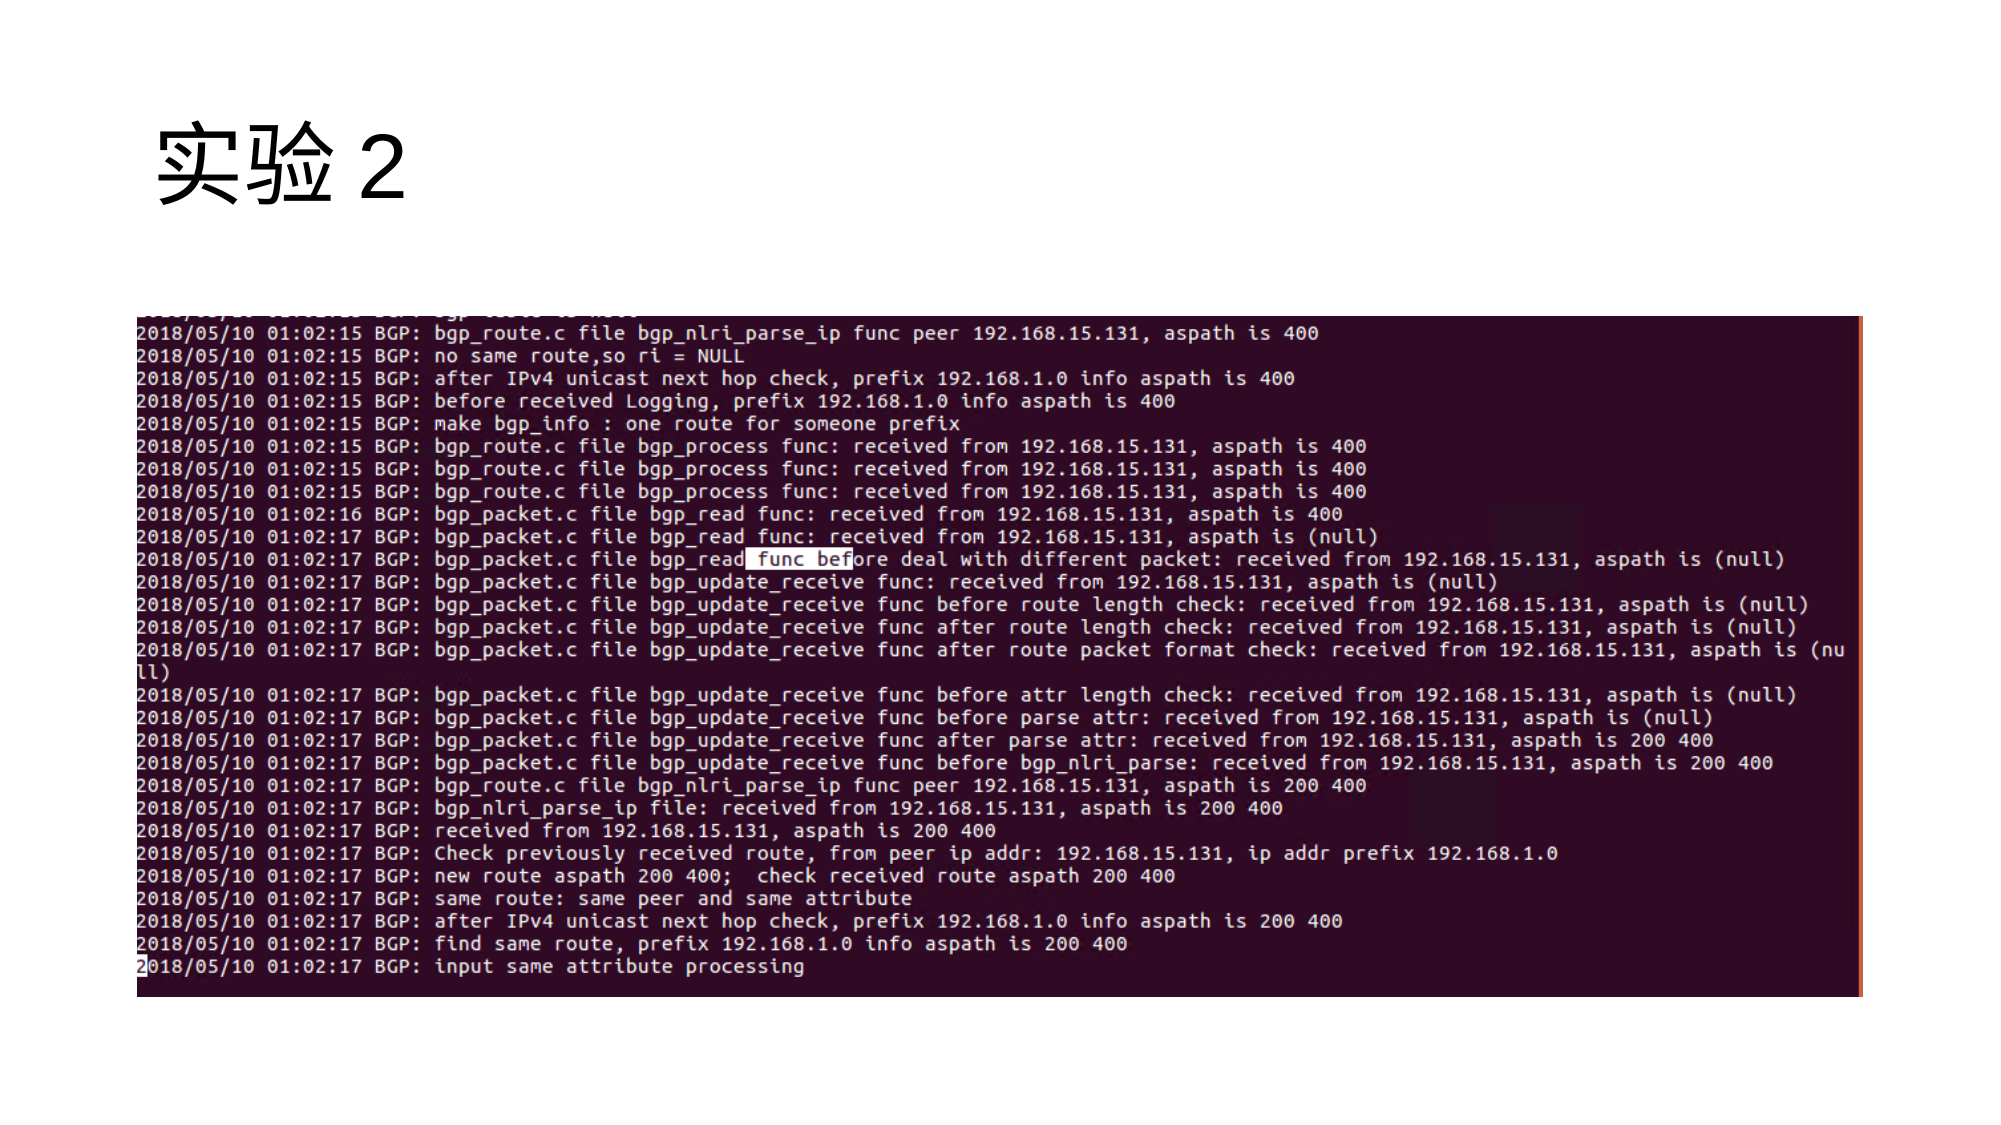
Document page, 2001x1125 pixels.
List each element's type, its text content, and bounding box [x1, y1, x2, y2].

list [137, 316, 1863, 997]
title 实验2 [137, 59, 1863, 278]
